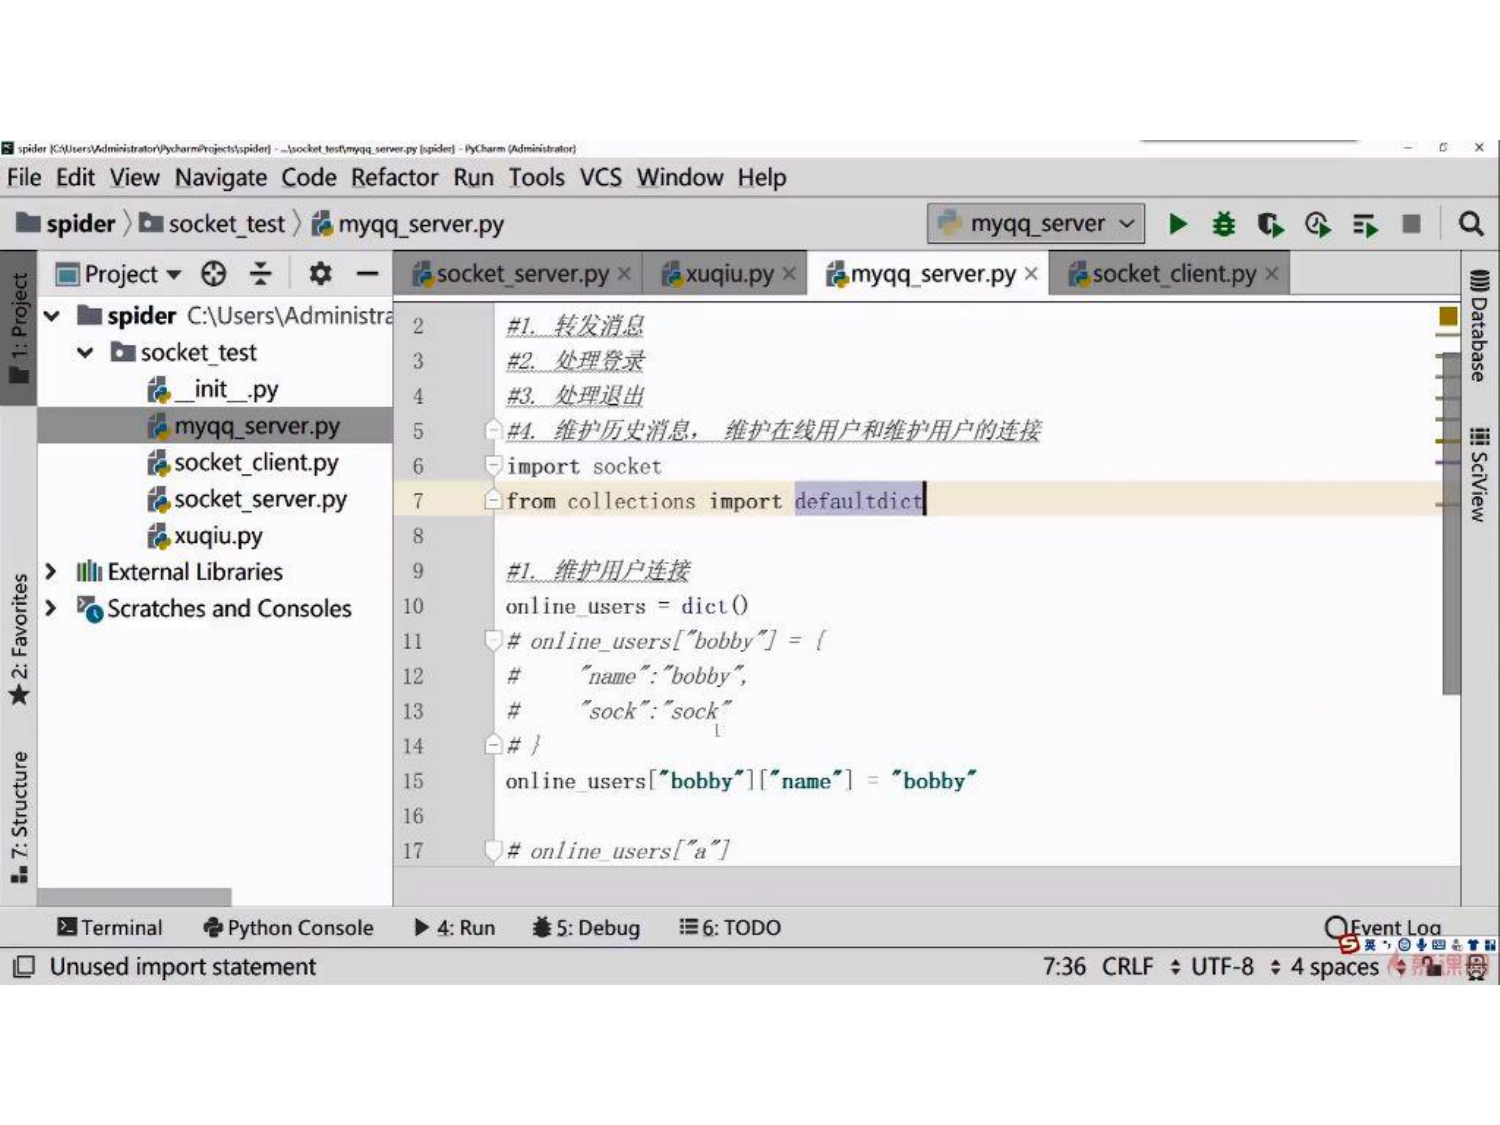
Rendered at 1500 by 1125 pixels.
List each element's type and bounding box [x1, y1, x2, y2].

picture [0, 140, 1500, 985]
